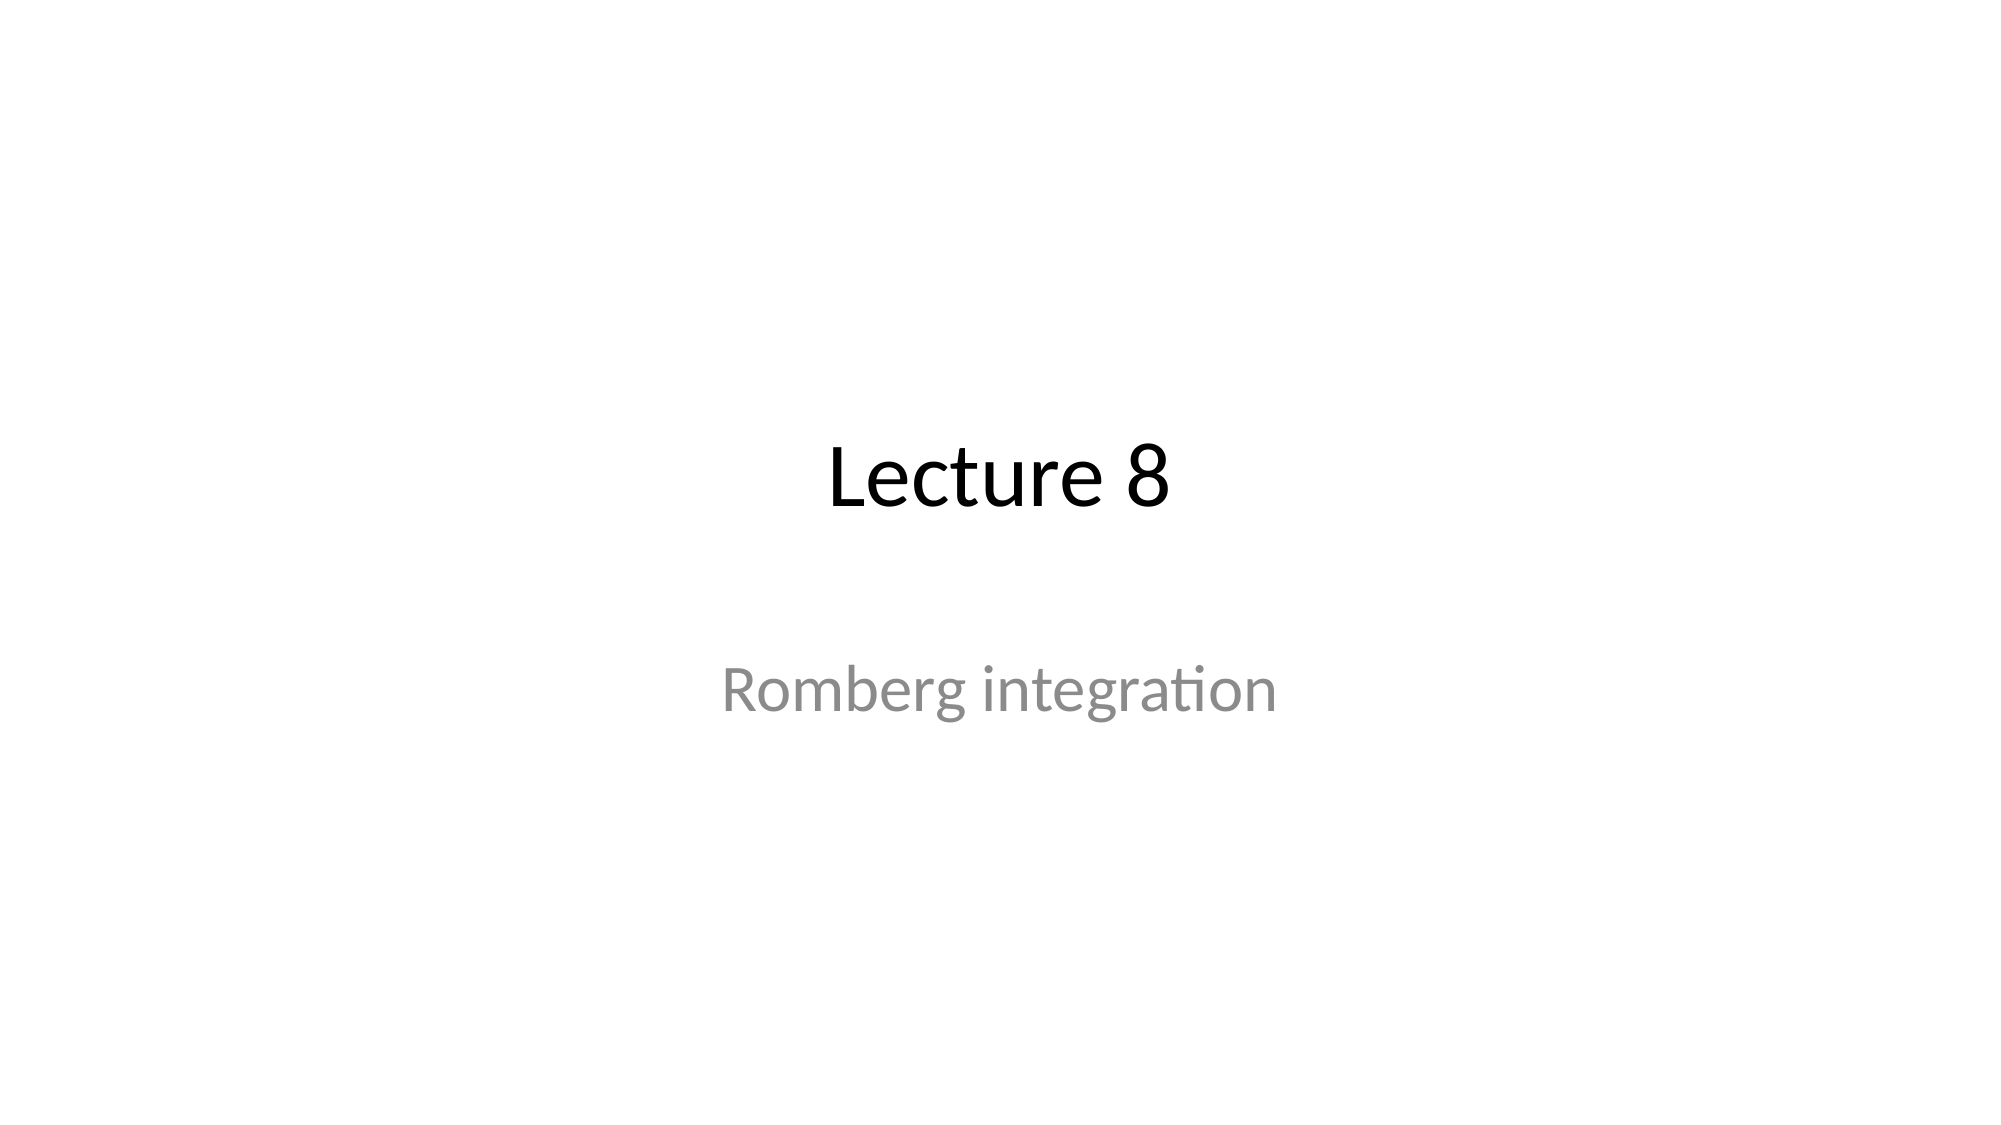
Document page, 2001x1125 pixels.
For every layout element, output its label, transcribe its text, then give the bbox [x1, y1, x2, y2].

title Lecture 8 [150, 349, 1850, 591]
subtitle Romberg integration [300, 637, 1700, 925]
